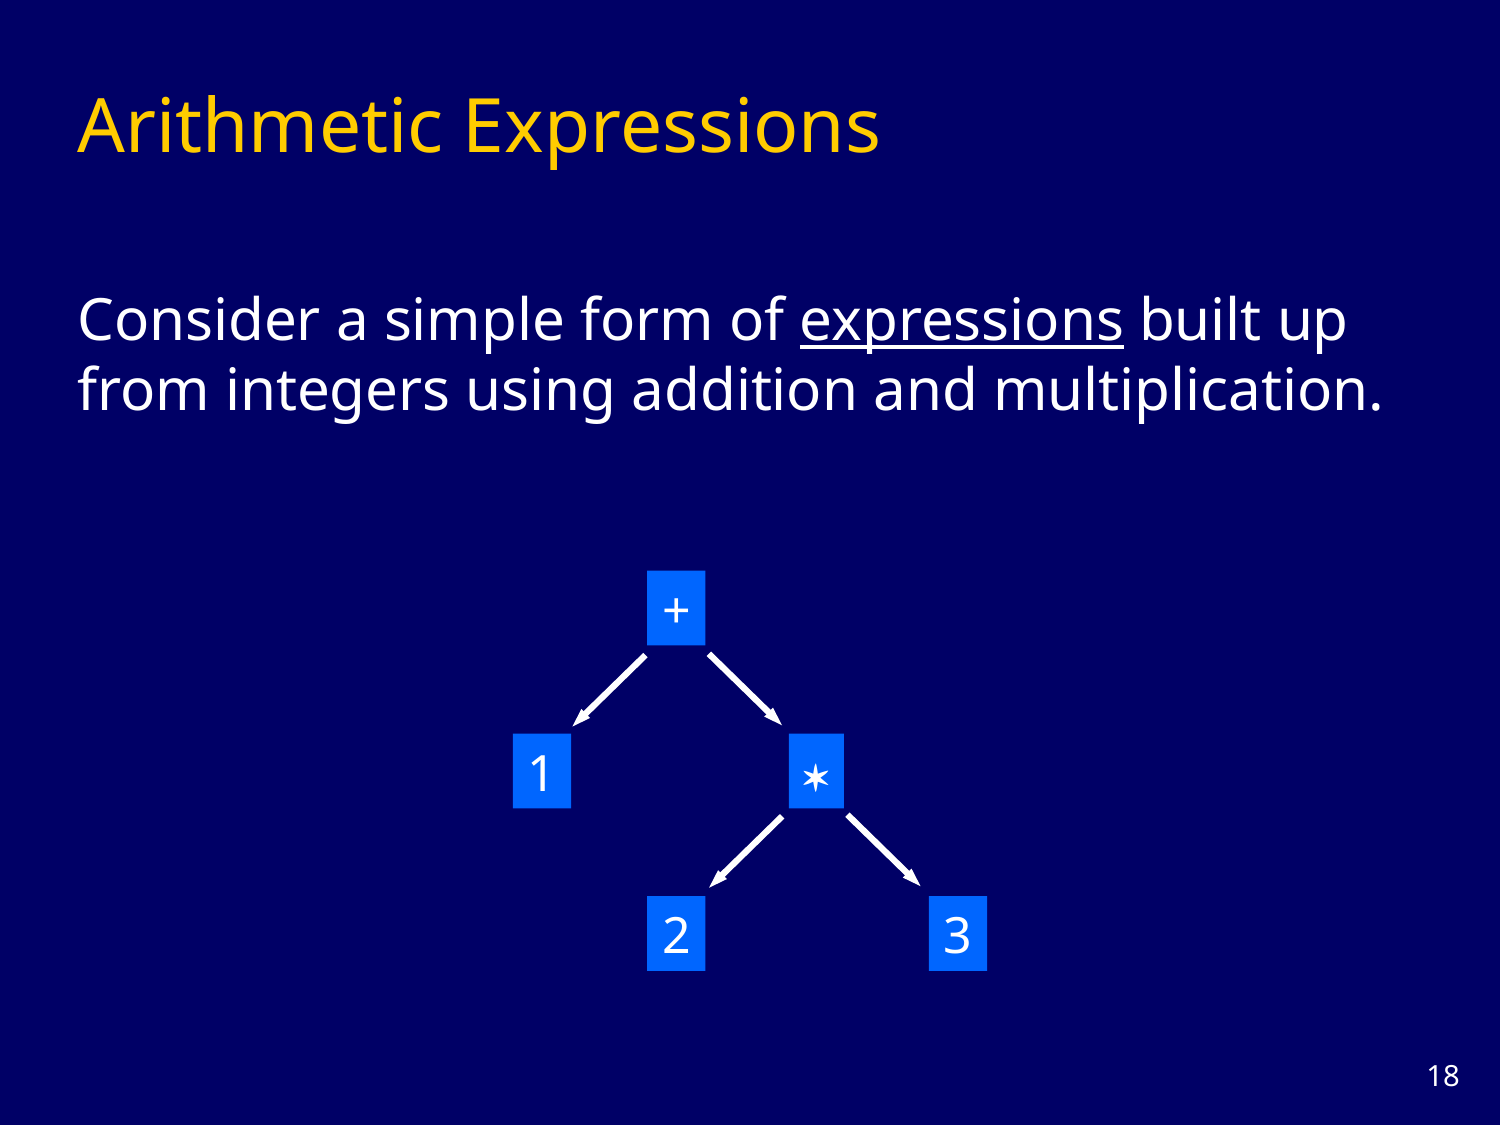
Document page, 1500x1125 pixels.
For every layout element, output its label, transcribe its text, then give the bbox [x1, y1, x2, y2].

text_box Consider a simple form of expressions built up from integers using addition and multiplication. [62, 274, 1428, 430]
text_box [511, 570, 989, 972]
slide_number 17 [1374, 1050, 1475, 1100]
title Arithmetic Expressions [62, 62, 1338, 175]
